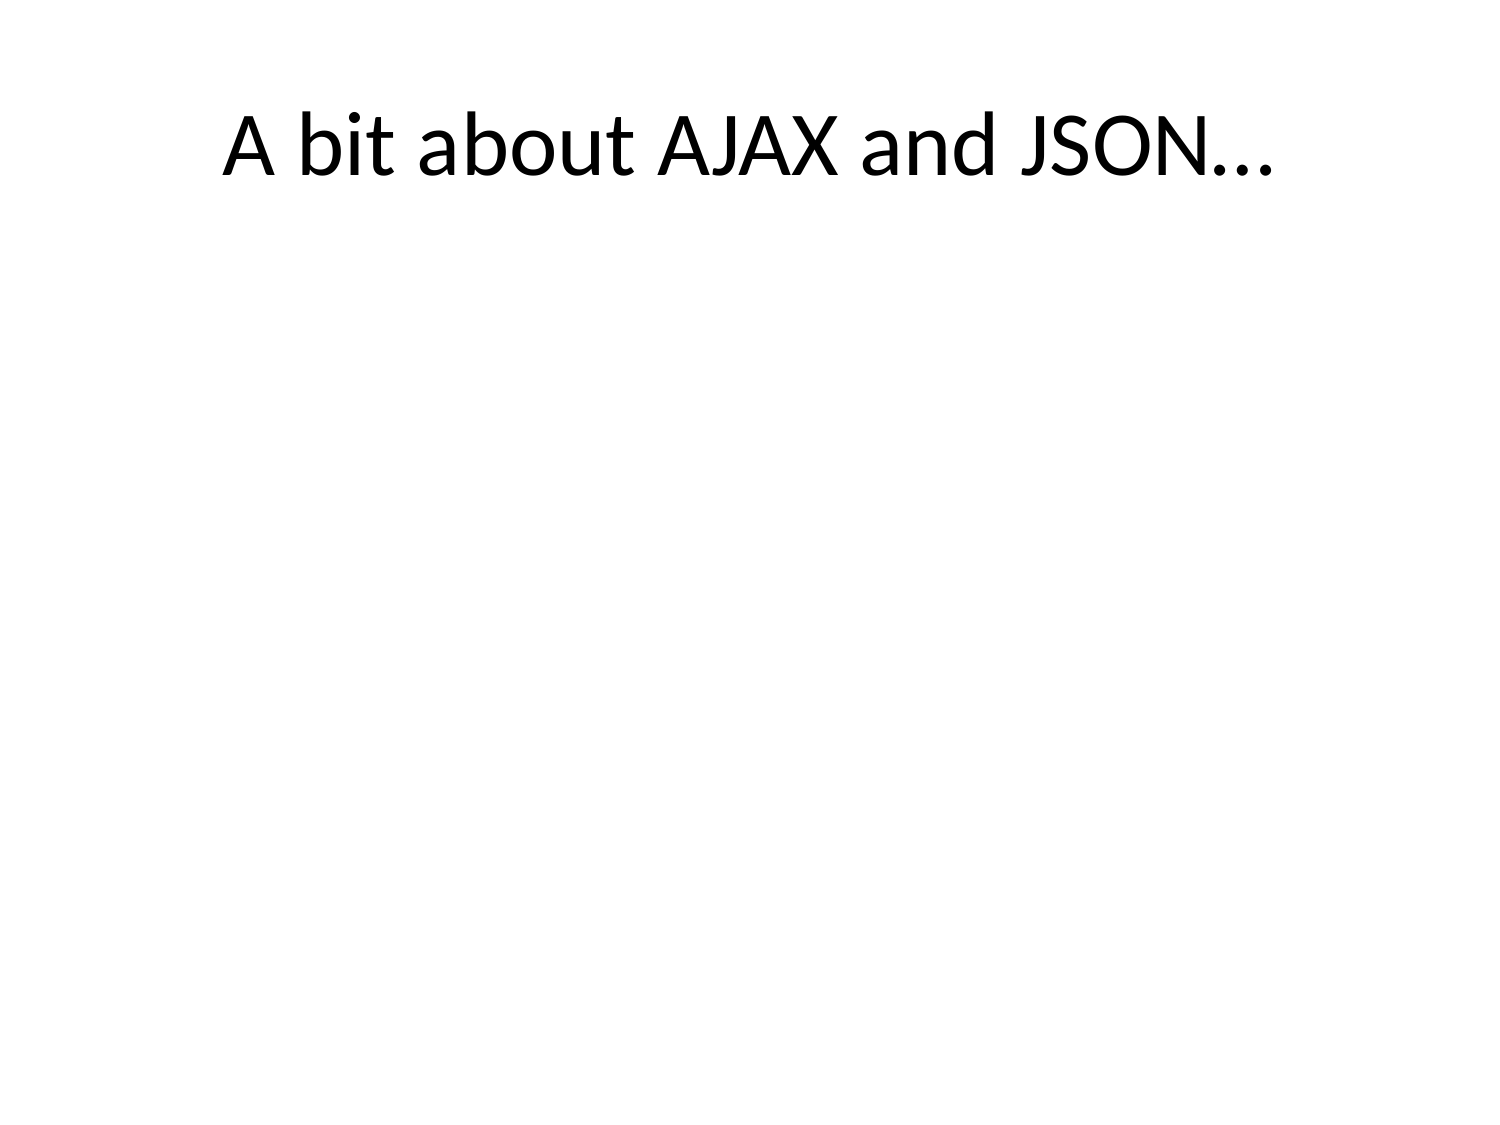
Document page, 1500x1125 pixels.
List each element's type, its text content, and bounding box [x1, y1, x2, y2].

title A bit about AJAX and JSON… [75, 45, 1425, 233]
